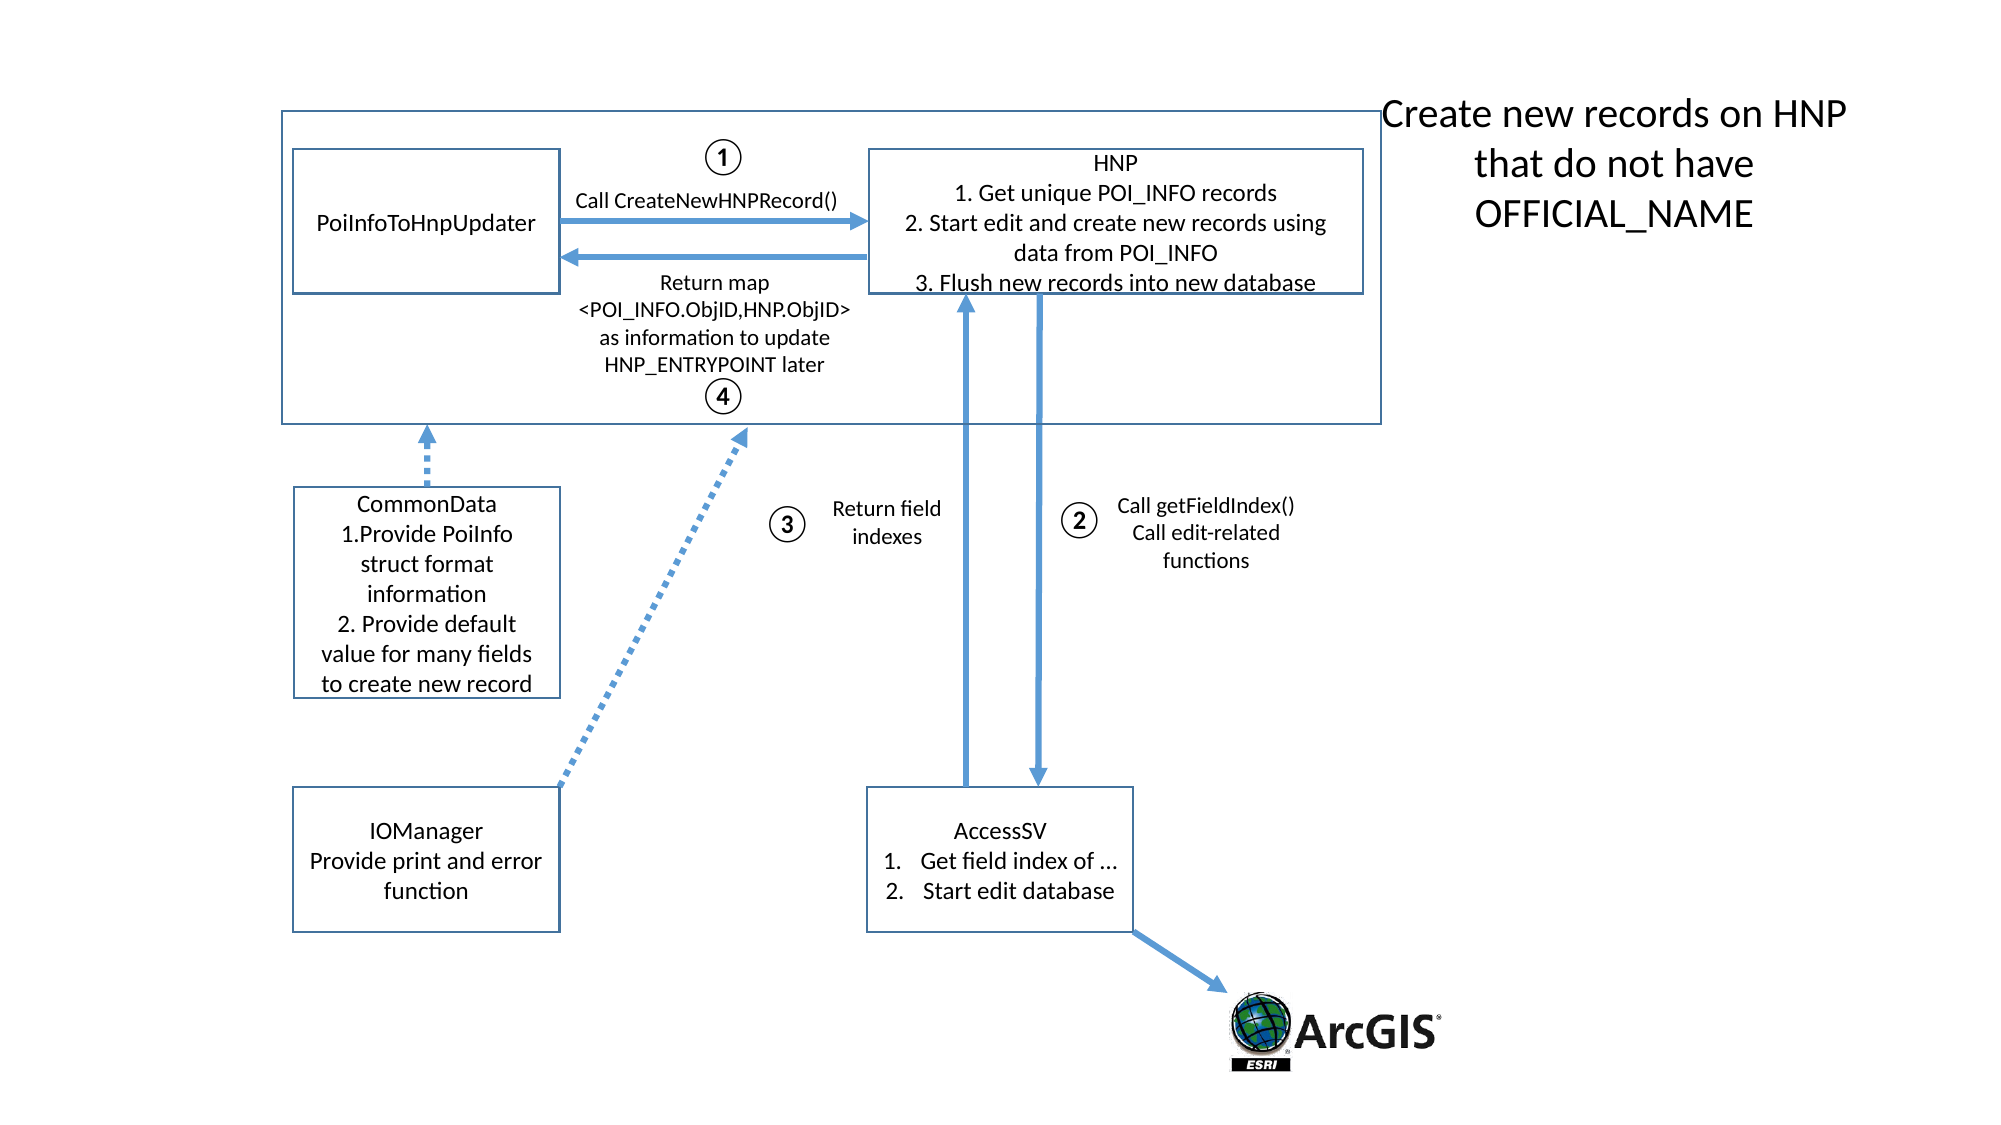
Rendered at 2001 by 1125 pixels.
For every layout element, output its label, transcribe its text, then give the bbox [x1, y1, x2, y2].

text_box [281, 110, 1382, 425]
text_box Return field indexes [967, 486, 978, 557]
text_box IOManager Provide print and error function [292, 786, 561, 933]
text_box ③ [748, 491, 797, 552]
text_box Call getFieldIndex() Call edit-related functions [1089, 482, 1324, 581]
picture [1227, 992, 1443, 1072]
text_box AccessSV Get field index of … Start edit database [866, 786, 1134, 933]
text_box CommonData 1.Provide PoiInfo struct format information 2. Provide default value for many fields to create new record [293, 486, 559, 699]
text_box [559, 427, 748, 787]
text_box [1133, 931, 1228, 993]
text_box Return field indexes [797, 486, 965, 557]
text_box ② [1043, 487, 1089, 548]
text_box Create new records on HNP that do not have OFFICIAL_NAME [1352, 78, 1877, 244]
